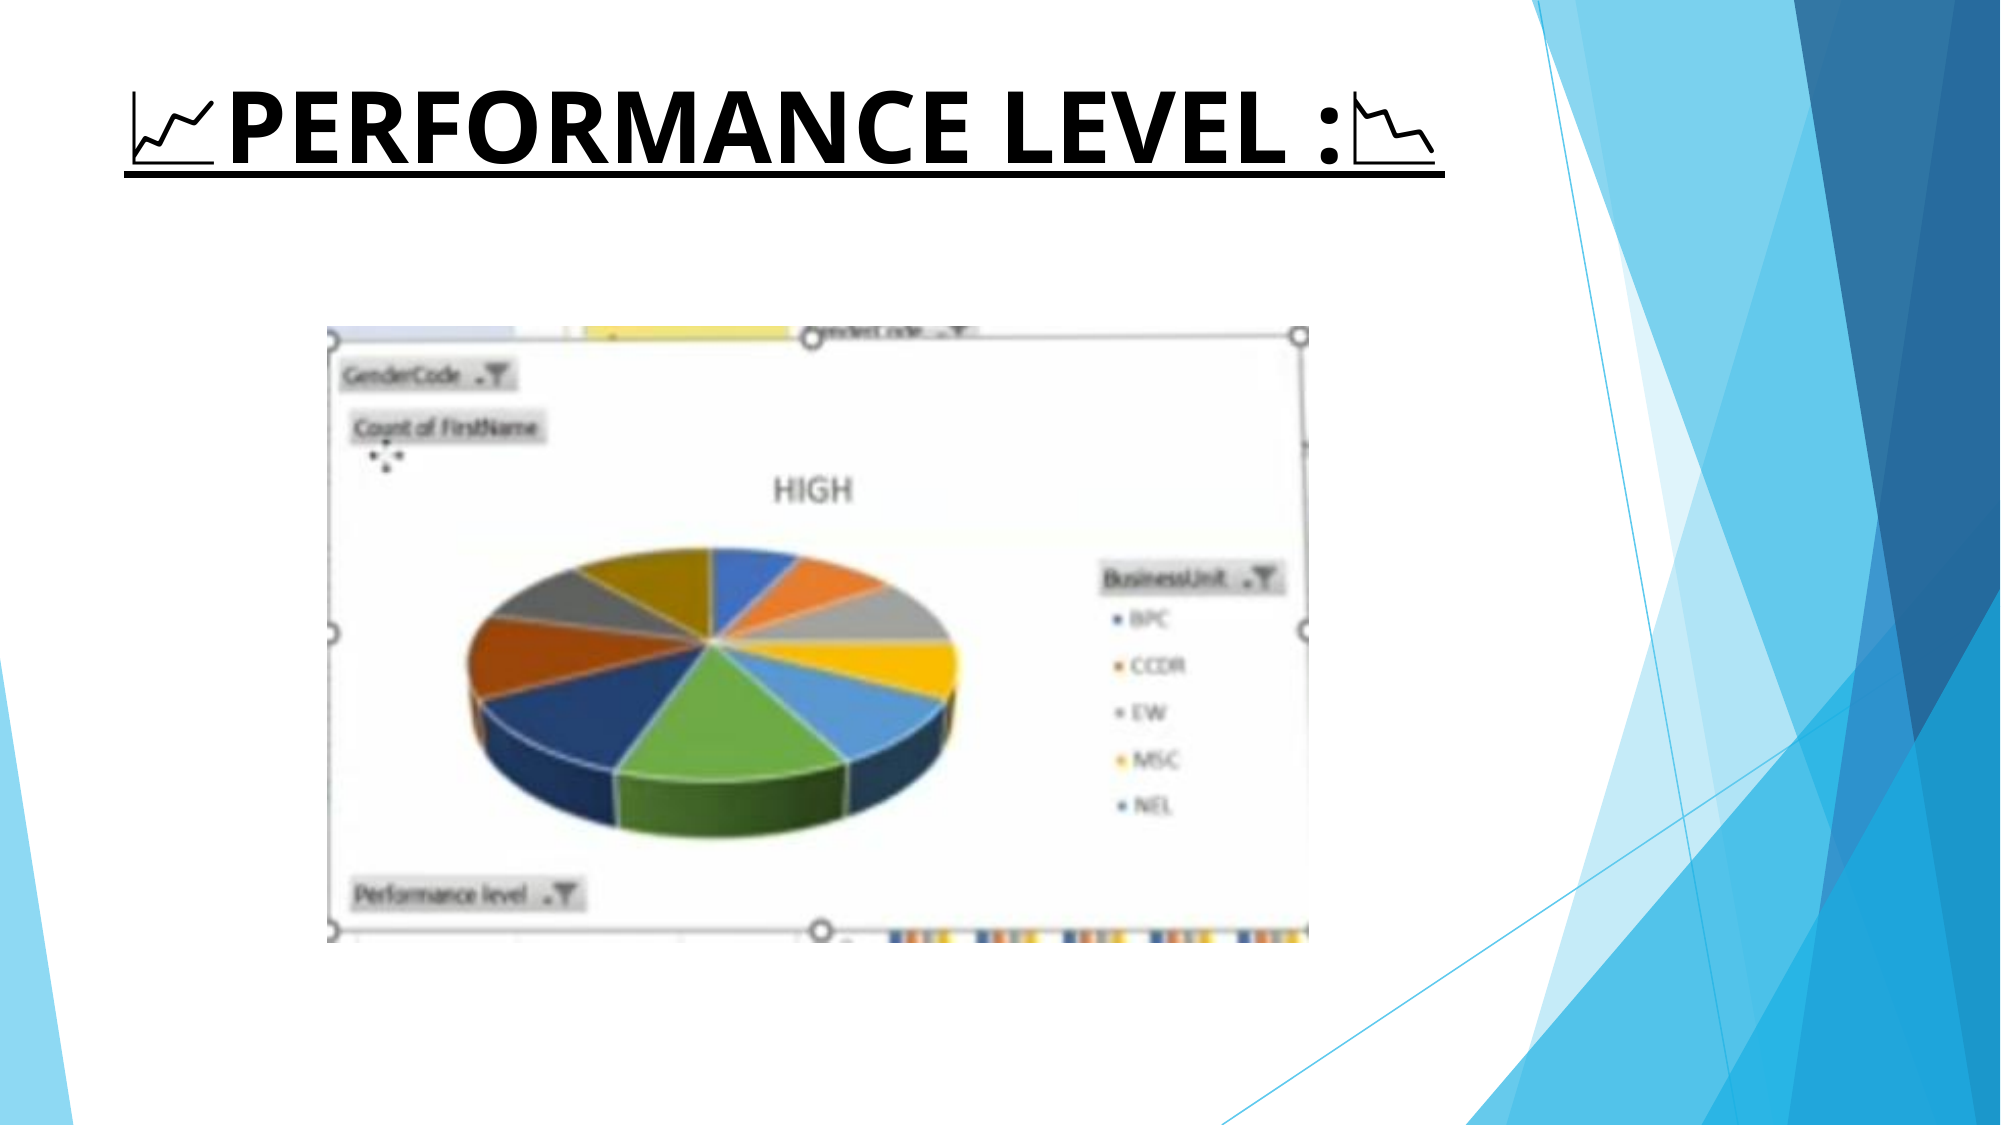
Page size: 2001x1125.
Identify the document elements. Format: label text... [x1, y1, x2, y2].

title 📈PERFORMANCE LEVEL :📉 [123, 63, 1877, 188]
picture [326, 326, 1310, 944]
